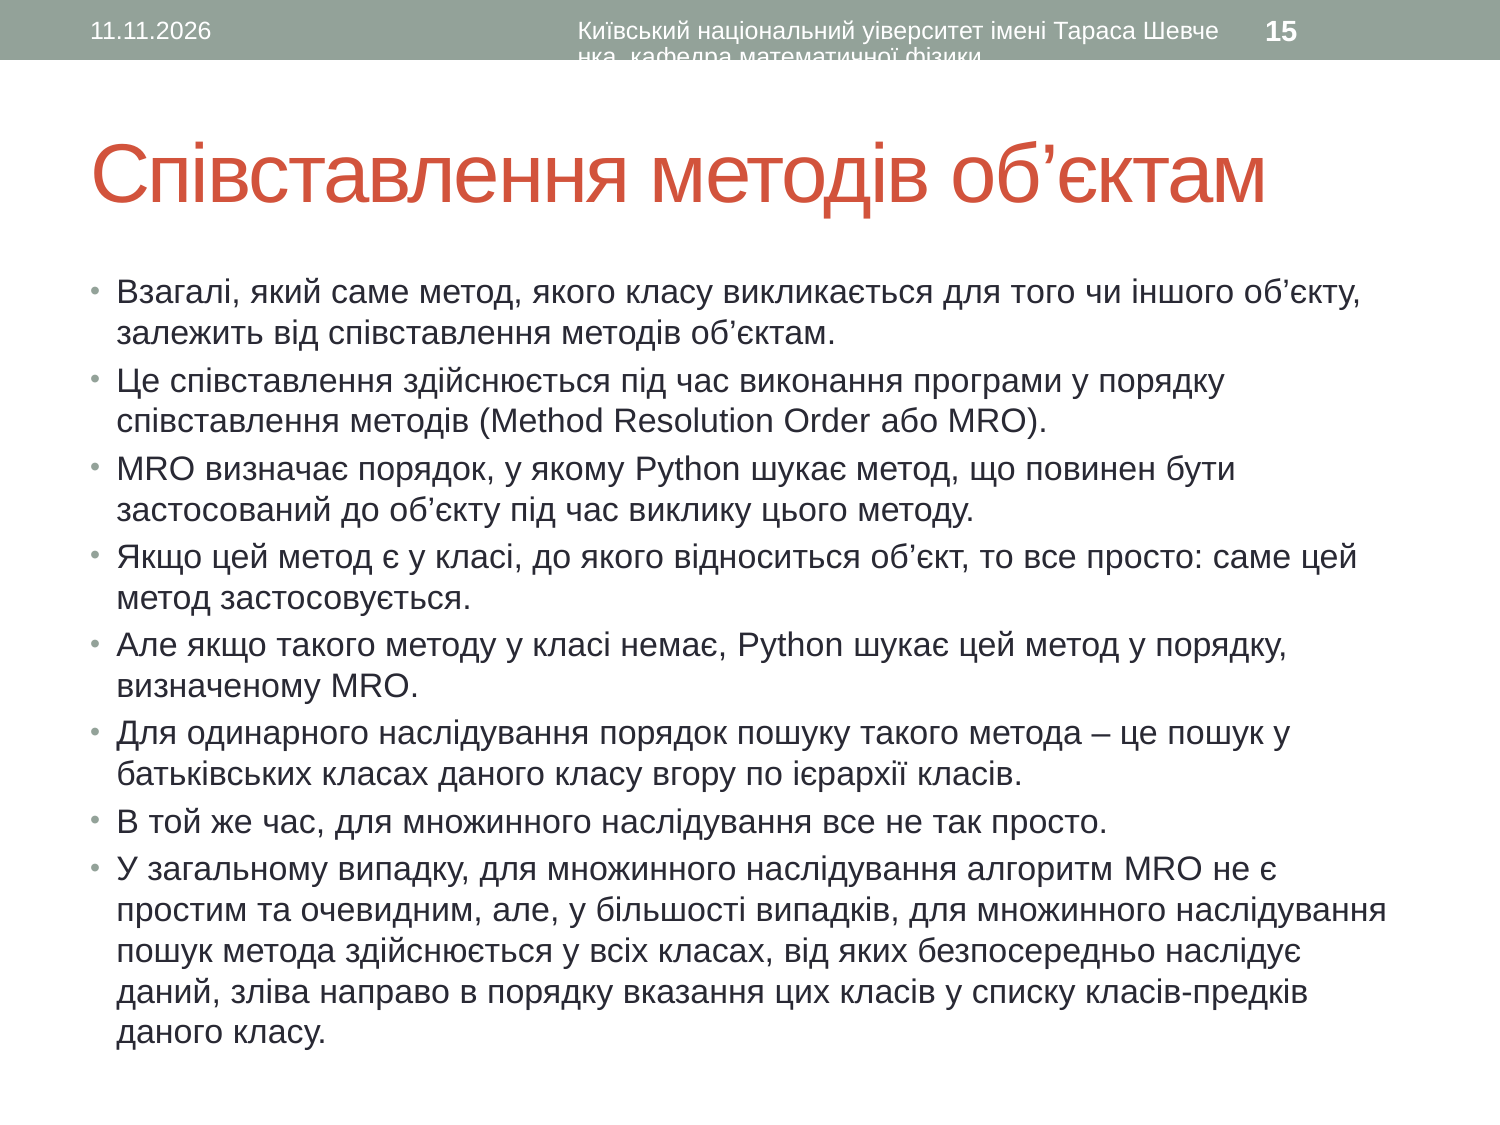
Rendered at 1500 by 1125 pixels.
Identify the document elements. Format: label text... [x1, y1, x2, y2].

slide_number 15 [1250, 3, 1425, 57]
footer Київський національний уіверситет імені Тараса Шевченка, кафедра математичної фізики [562, 3, 1238, 57]
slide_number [75, 3, 550, 57]
title Співставлення методів об’єктам [75, 87, 1425, 250]
list Взагалі, який саме метод, якого класу викликається для того чи іншого об’єкту, залежить від співставлення методів об’єктам. Це співставлення здійснюється під час виконання програми у порядку співставлення методів (Method Resolution Order або MRO). MRO визначає порядок, у якому Python шукає метод, що повинен бути застосований до об’єкту під час виклику цього методу. Якщо цей метод є у класі, до якого відноситься об’єкт, то все просто: саме цей метод застосовується. Але якщо такого методу у класі немає, Python шукає цей метод у порядку, визначеному MRO. Для одинарного наслідування порядок пошуку такого метода – це пошук у батьківських класах даного класу вгору по ієрархії класів. В той же час, для множинного наслідування все не так просто. У загальному випадку, для множинного наслідування алгоритм MRO не є простим та очевидним, але, у більшості випадків, для множинного наслідування пошук метода здійснюється у всіх класах, від яких безпосередньо наслідує даний, зліва направо в порядку вказання цих класів у списку класів-предків даного класу. [75, 262, 1425, 1063]
